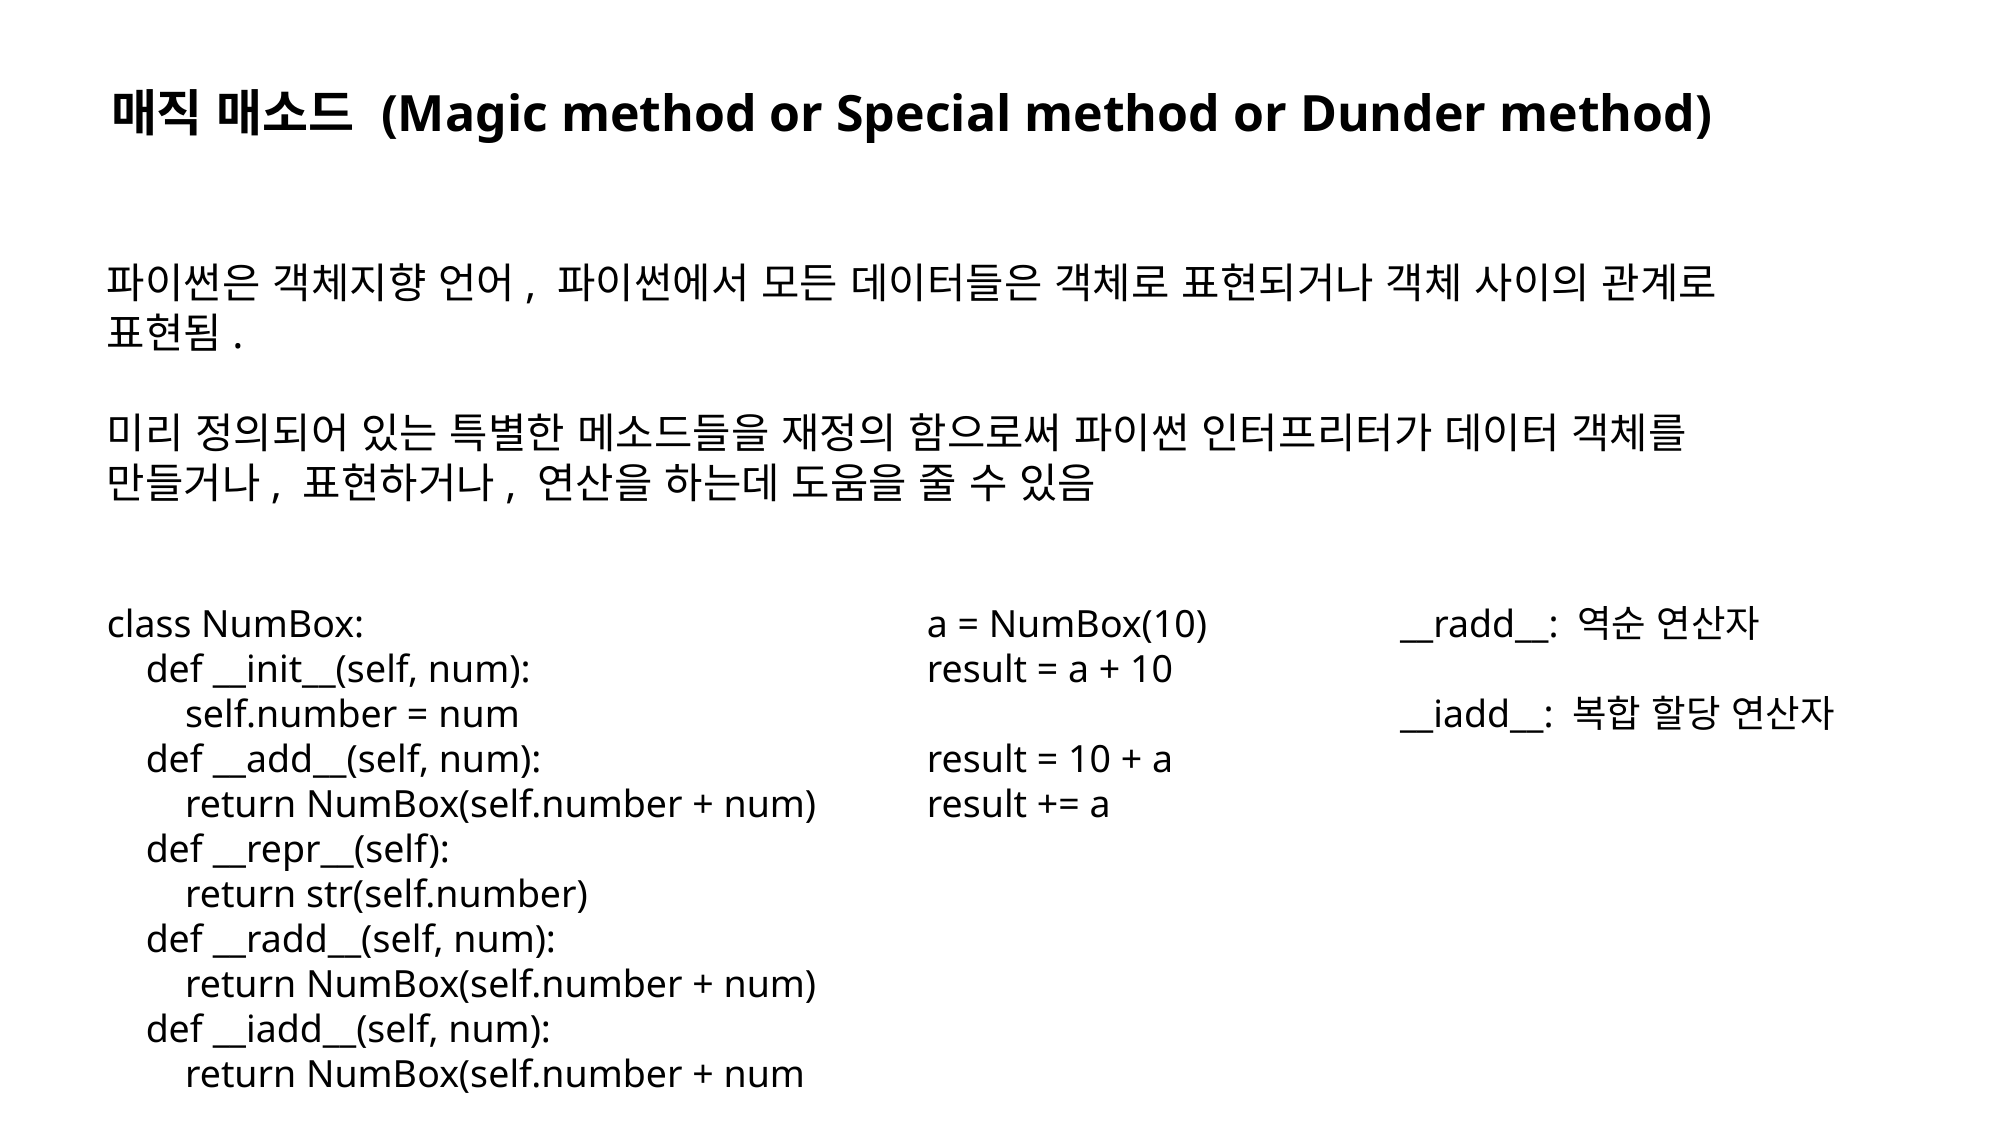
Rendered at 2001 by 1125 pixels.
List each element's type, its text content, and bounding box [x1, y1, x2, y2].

text_box 매직 매소드 (Magic method or Special method or Dunder method) [96, 74, 1728, 150]
text_box class NumBox: def __init__(self, num): self.number = num def __add__(self, num): return NumBox(self.number + num) def __repr__(self): return str(self.number) def __radd__(self, num): return NumBox(self.number + num) def __iadd__(self, num): return NumBox(self.number + num) [92, 592, 854, 1102]
text_box 파이썬은 객체지향 언어, 파이썬에서 모든 데이터들은 객체로 표현되거나 객체 사이의 관계로 표현됨. 미리 정의되어 있는 특별한 메소드들을 재정의 함으로써 파이썬 인터프리터가 데이터 객체를 만들거나, 표현하거나, 연산을 하는데 도움을 줄 수 있음 [92, 249, 1856, 514]
text_box a = NumBox(10) result = a + 10 result = 10 + a result += a [912, 592, 1284, 832]
text_box __radd__: 역순 연산자 __iadd__: 복합 할당 연산자 [1385, 592, 1865, 742]
